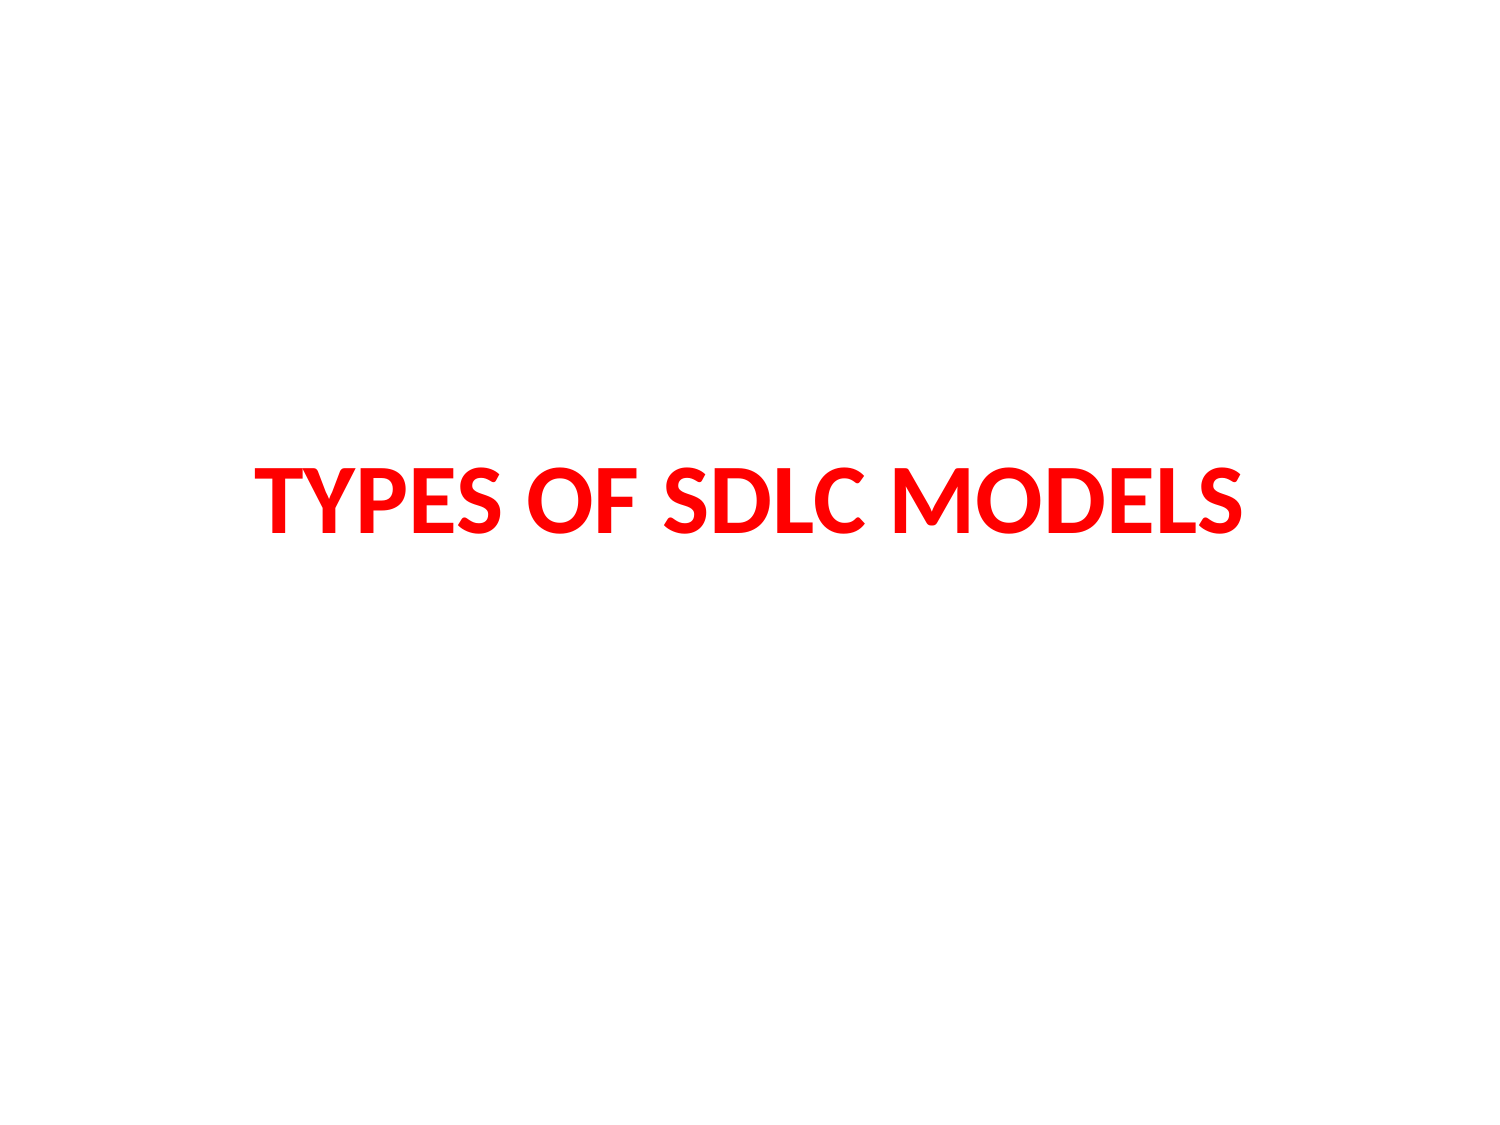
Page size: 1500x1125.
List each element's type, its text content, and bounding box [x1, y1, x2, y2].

list TYPES OF SDLC MODELS [103, 299, 1397, 1014]
